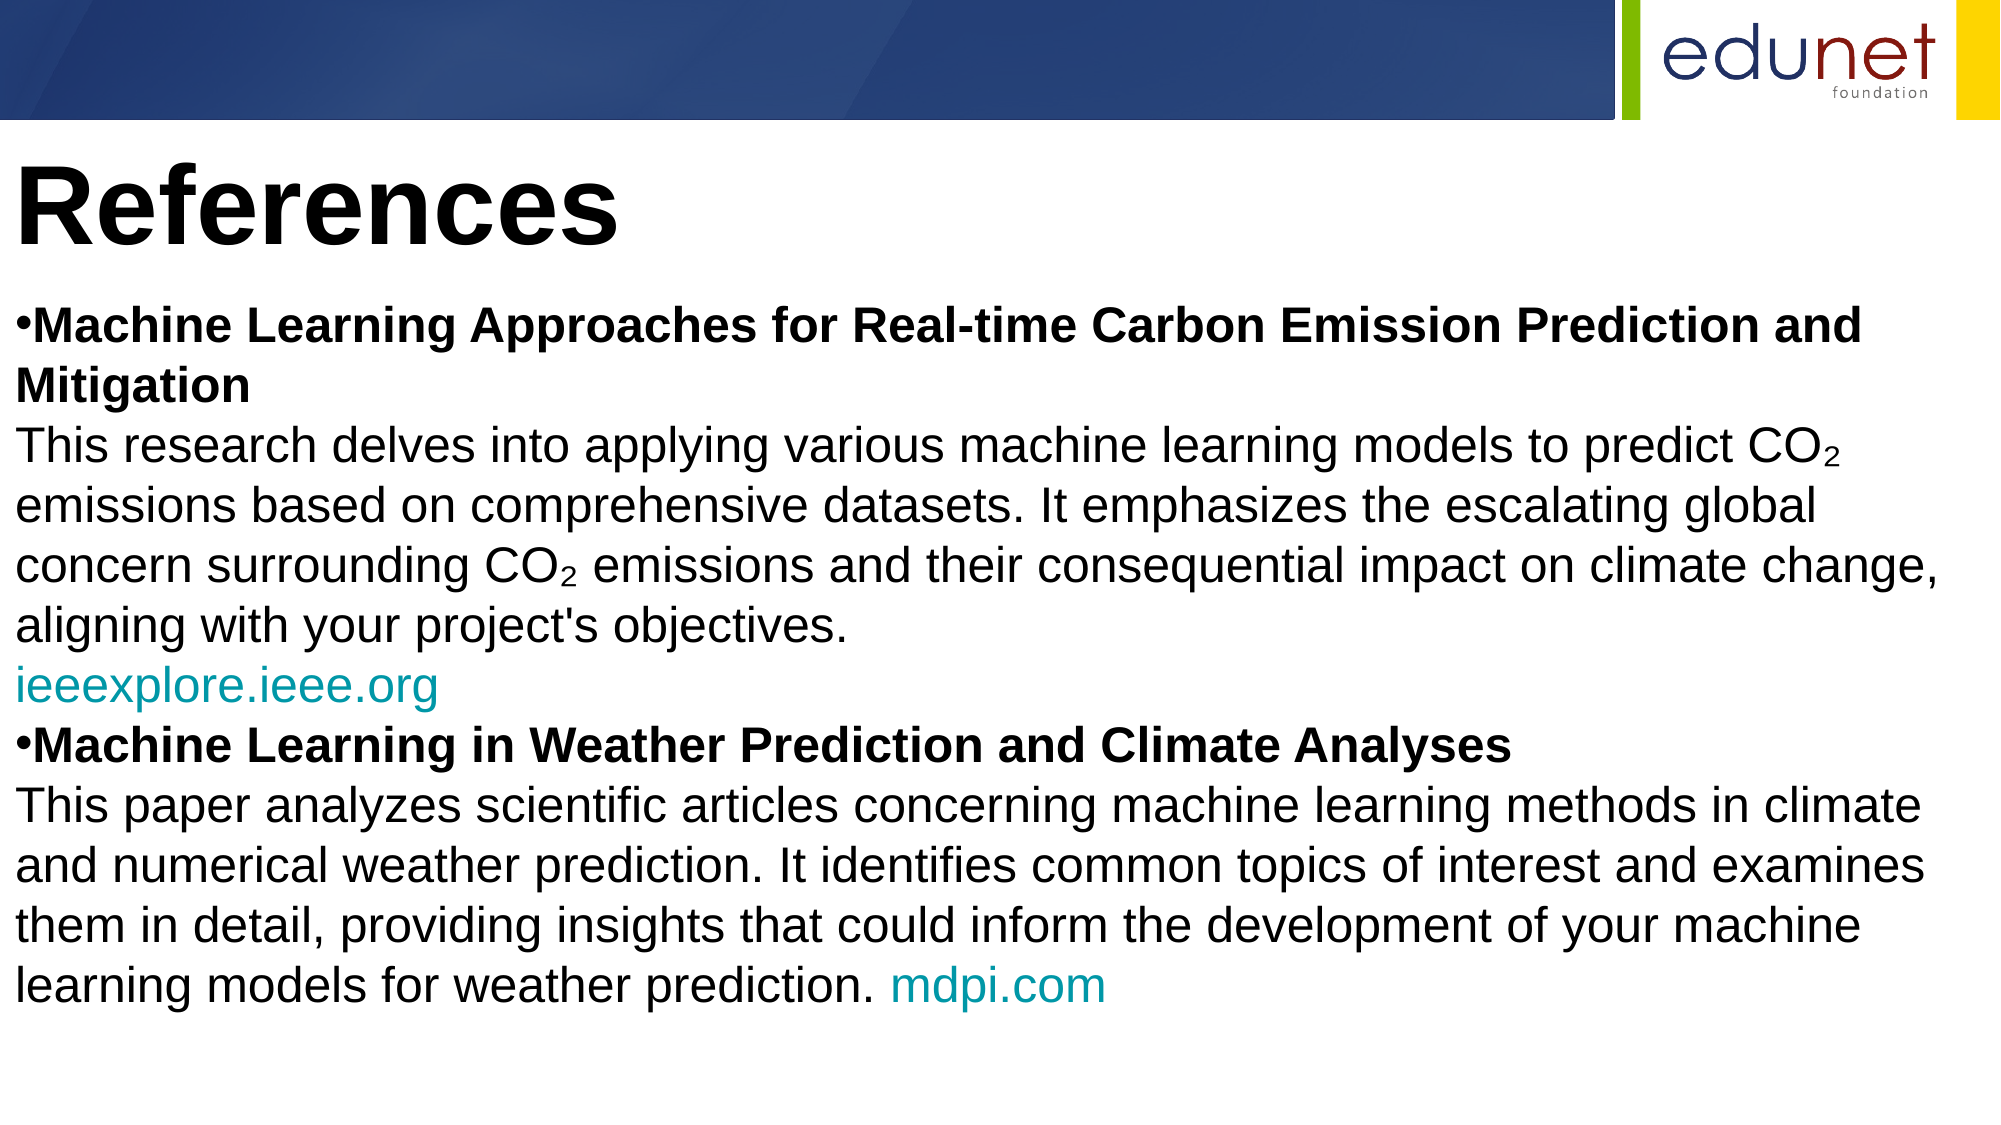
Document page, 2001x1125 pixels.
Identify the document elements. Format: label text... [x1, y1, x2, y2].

text_box Machine Learning Approaches for Real-time Carbon Emission Prediction and Mitigation This research delves into applying various machine learning models to predict CO₂ emissions based on comprehensive datasets. It emphasizes the escalating global concern surrounding CO₂ emissions and their consequential impact on climate change, aligning with your project's objectives. ieeexplore.ieee.org Machine Learning in Weather Prediction and Climate Analyses This paper analyzes scientific articles concerning machine learning methods in climate and numerical weather prediction. It identifies common topics of interest and examines them in detail, providing insights that could inform the development of your machine learning models for weather prediction. mdpi.com [0, 0, 2000, 1065]
